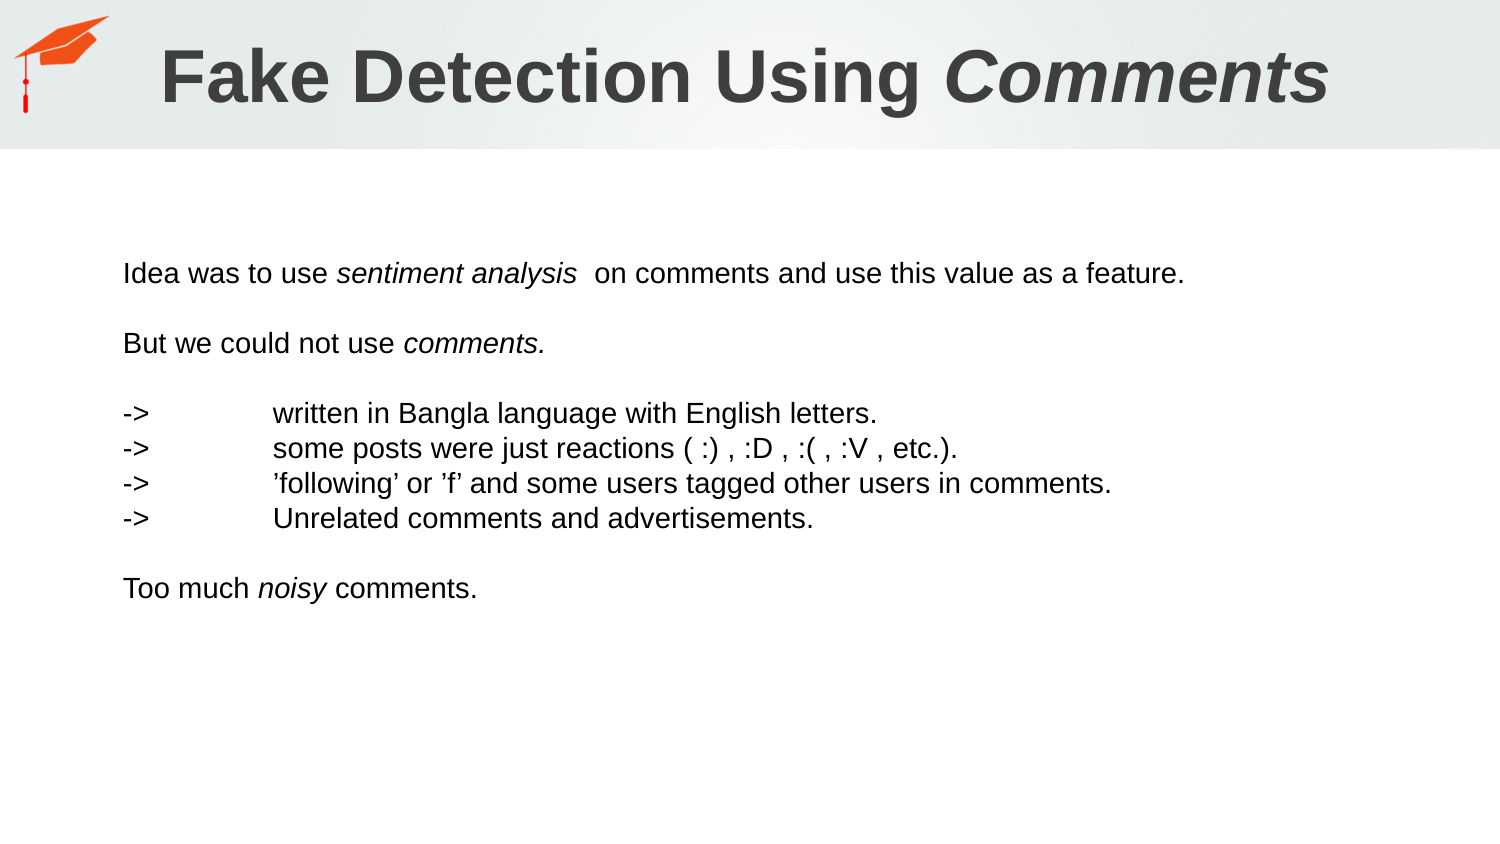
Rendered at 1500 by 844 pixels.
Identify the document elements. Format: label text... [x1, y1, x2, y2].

title Fake Detection Using Comments [145, 0, 1500, 146]
text_box Idea was to use sentiment analysis on comments and use this value as a feature. But we could not use comments. -> written in Bangla language with English letters. -> some posts were just reactions ( :) , :D , :( , :V , etc.). -> ’following’ or ’f’ and some users tagged other users in comments. -> Unrelated comments and advertisements. Too much noisy comments. [107, 204, 1434, 724]
picture [0, 0, 1500, 844]
